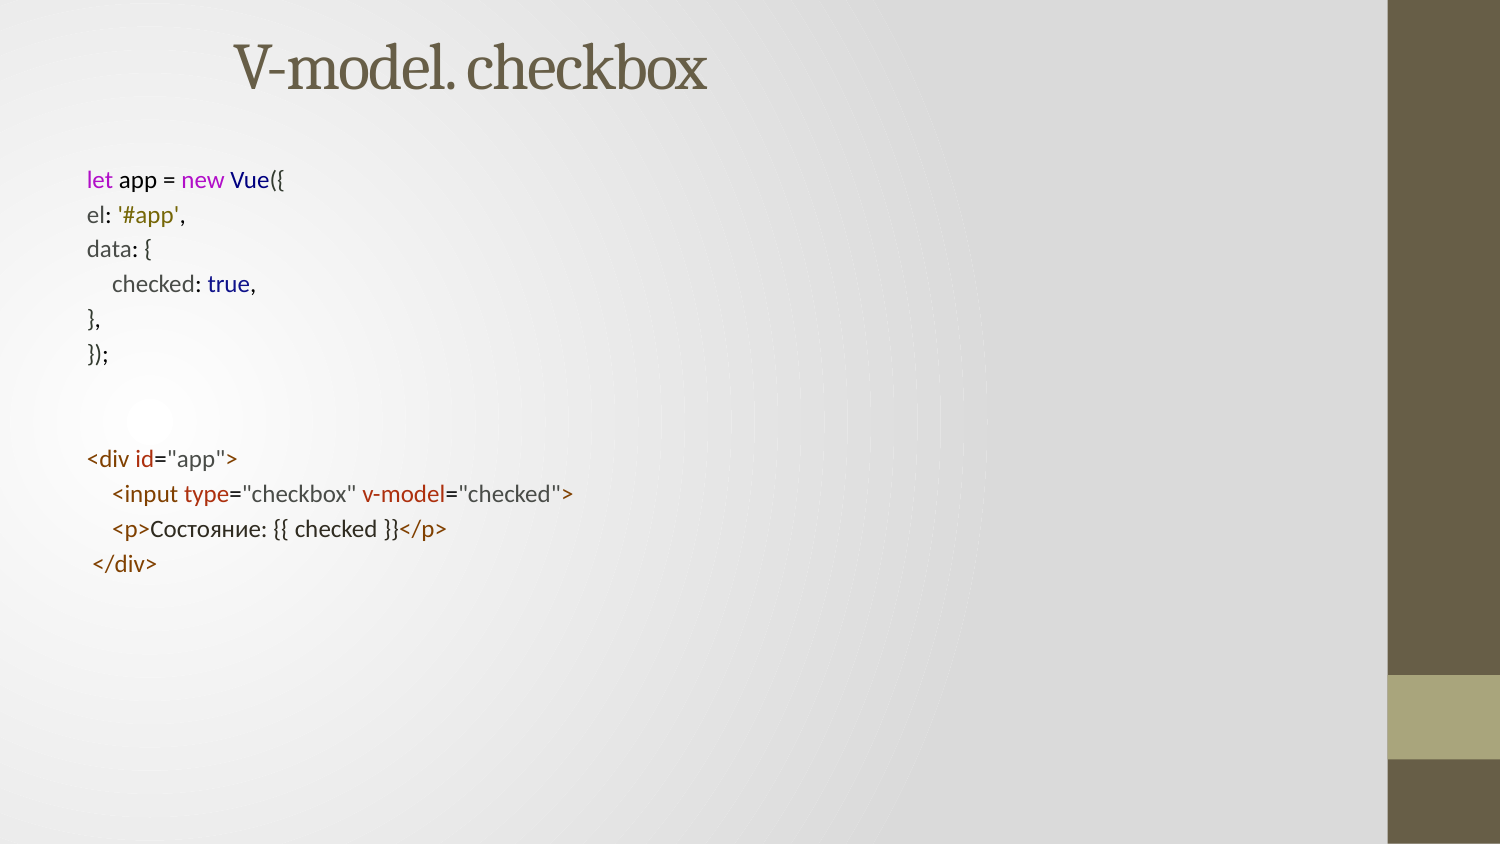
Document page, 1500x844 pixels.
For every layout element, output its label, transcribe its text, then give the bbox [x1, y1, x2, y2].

title V-model. checkbox [218, 14, 1287, 112]
list let app = new Vue({ el: '#app', data: { checked: true, }, }); <div id="app"> <input type="checkbox" v-model="checked"> <p>Состояние: {{ checked }}</p> </div> [53, 120, 1436, 812]
